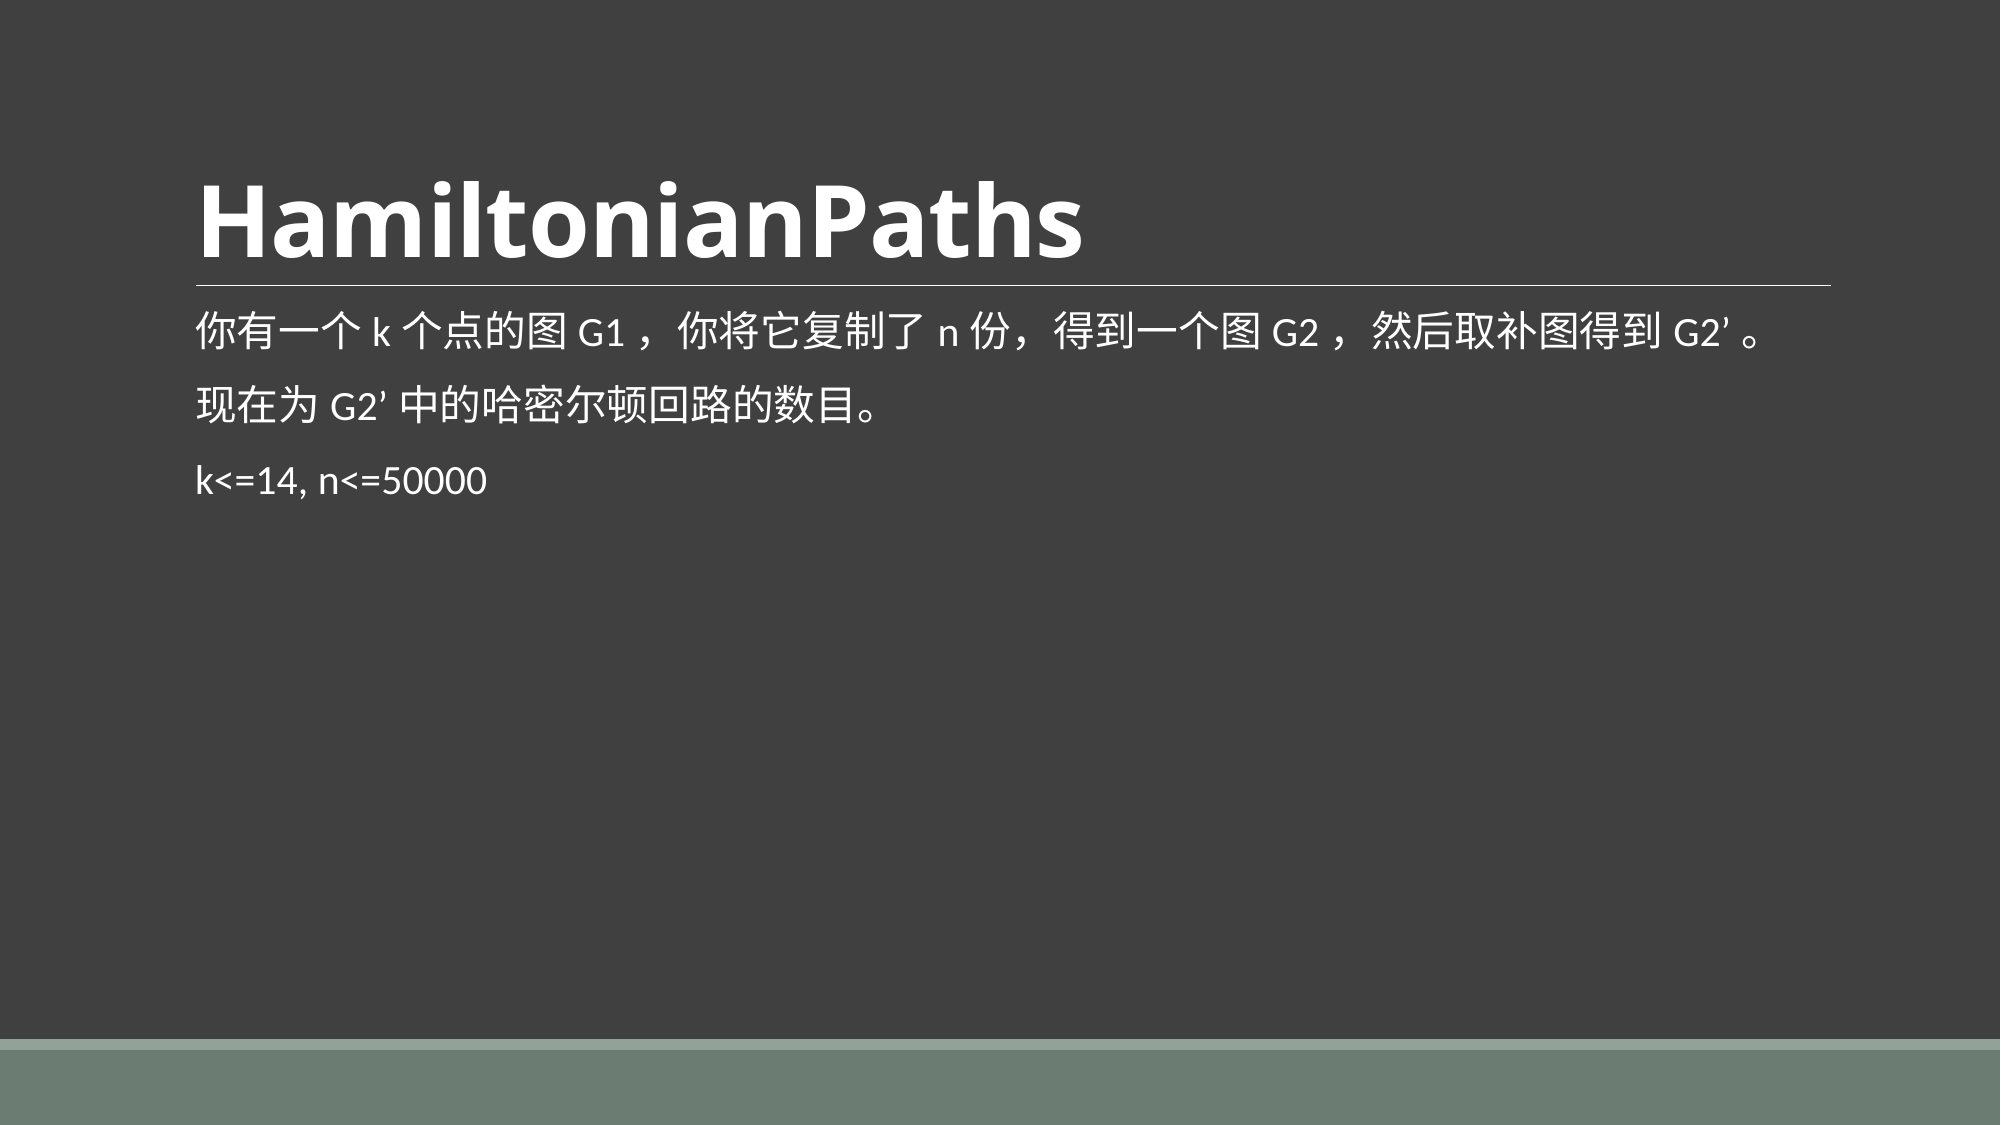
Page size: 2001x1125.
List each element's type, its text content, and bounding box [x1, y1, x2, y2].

list 你有一个k个点的图G1，你将它复制了n份，得到一个图G2，然后取补图得到G2’。 现在为G2’中的哈密尔顿回路的数目。 k<=14, n<=50000 [180, 302, 1830, 963]
title HamiltonianPaths [180, 47, 1830, 285]
